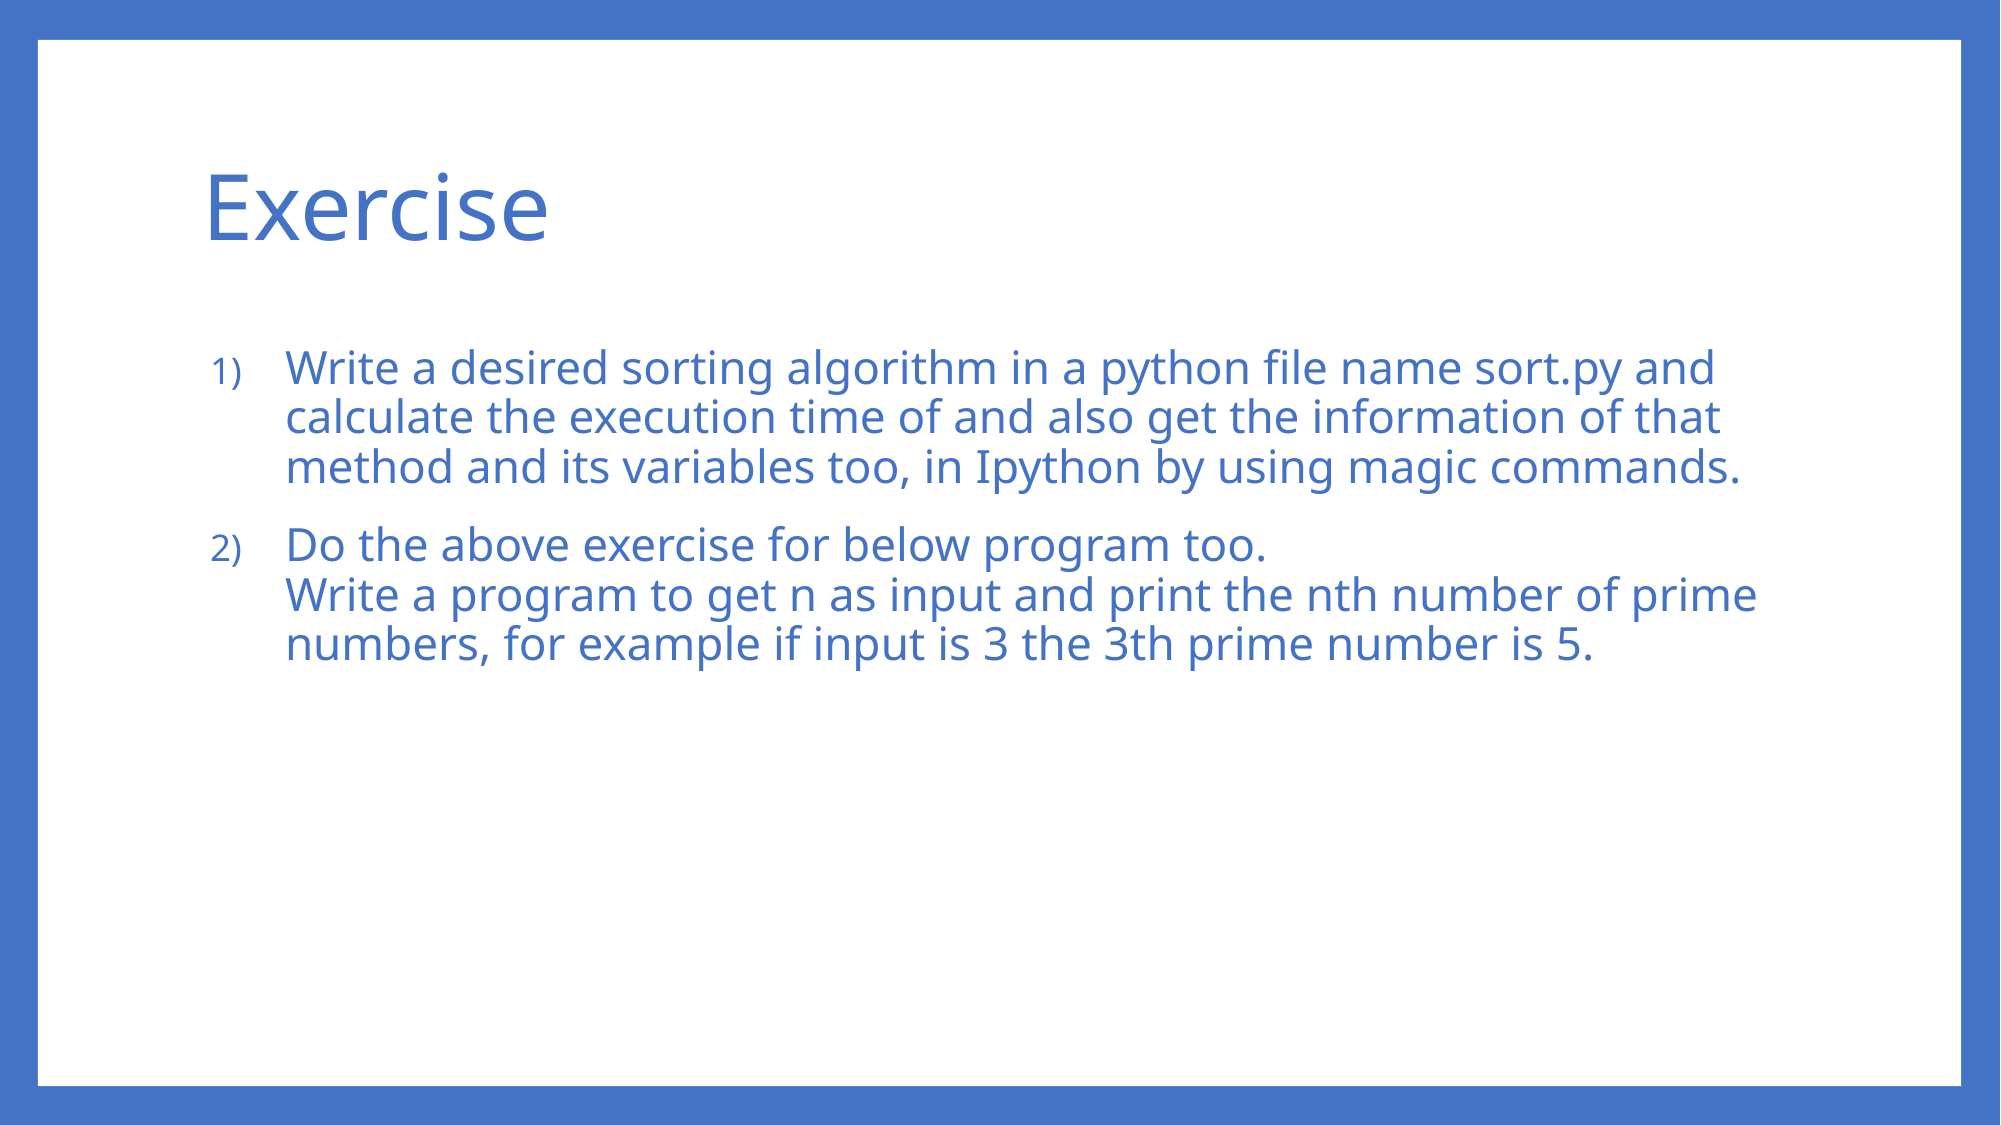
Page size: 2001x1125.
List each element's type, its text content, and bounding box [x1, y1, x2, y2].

title Exercise [187, 99, 1808, 323]
list Write a desired sorting algorithm in a python file name sort.py and calculate the execution time of and also get the information of that method and its variables too, in Ipython by using magic commands. Do the above exercise for below program too. Write a program to get n as input and print the nth number of prime numbers, for example if input is 3 the 3th prime number is 5. [187, 337, 1808, 698]
